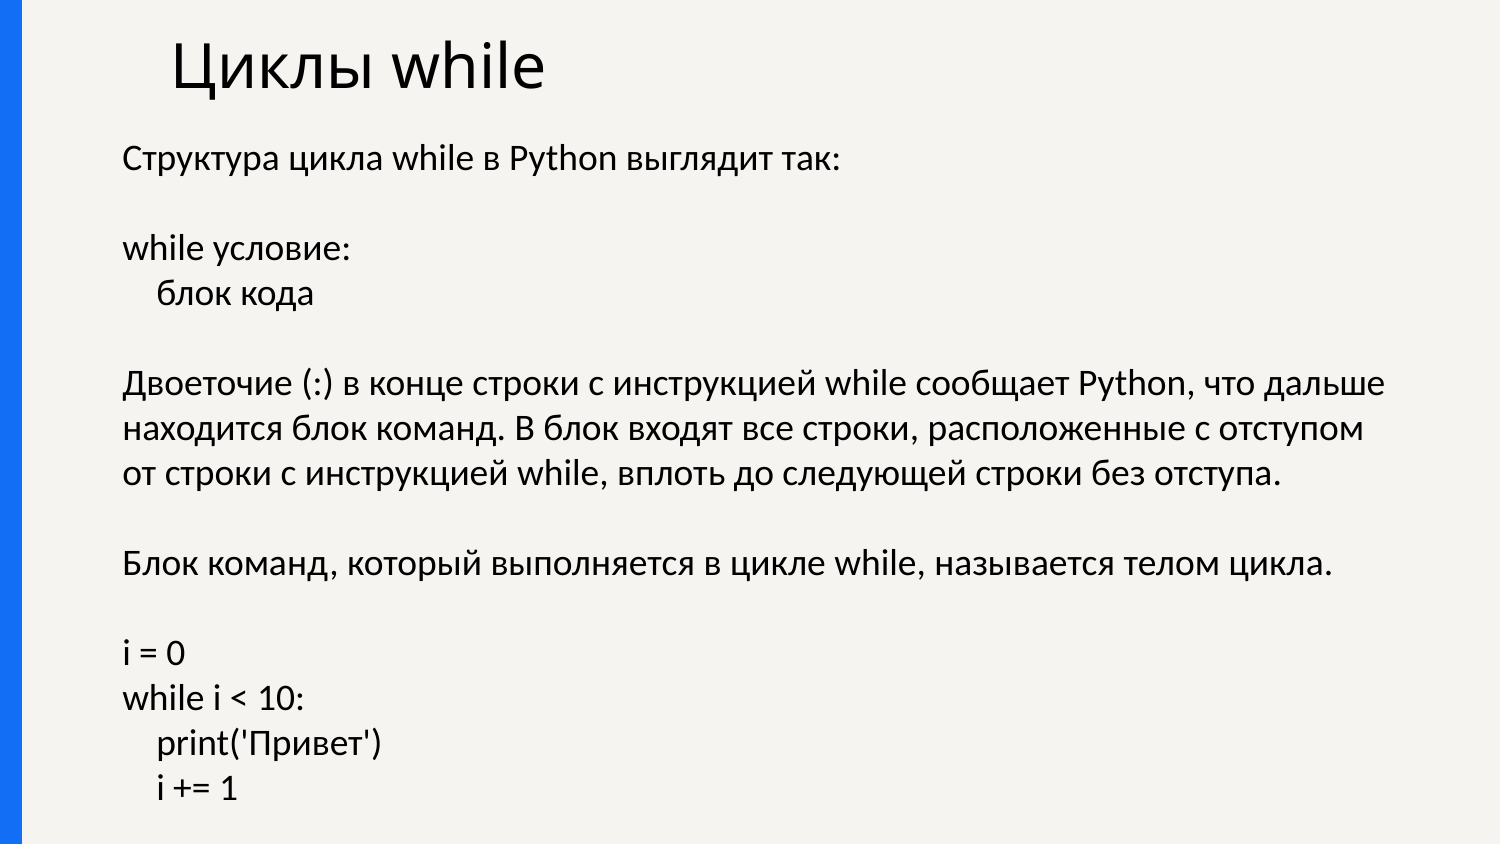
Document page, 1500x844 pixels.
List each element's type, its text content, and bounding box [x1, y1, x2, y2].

title Циклы while [155, 11, 1422, 125]
text_box [0, 0, 22, 844]
text_box Структура цикла while в Python выглядит так: while условие: блок кода Двоеточие (:) в конце строки с инструкцией while сообщает Python, что дальше находится блок команд. В блок входят все строки, расположенные с отступом от строки с инструкцией while, вплоть до следующей строки без отступа. Блок команд, который выполняется в цикле while, называется телом цикла. i = 0 while i < 10: print('Привет') i += 1 [107, 125, 1422, 816]
